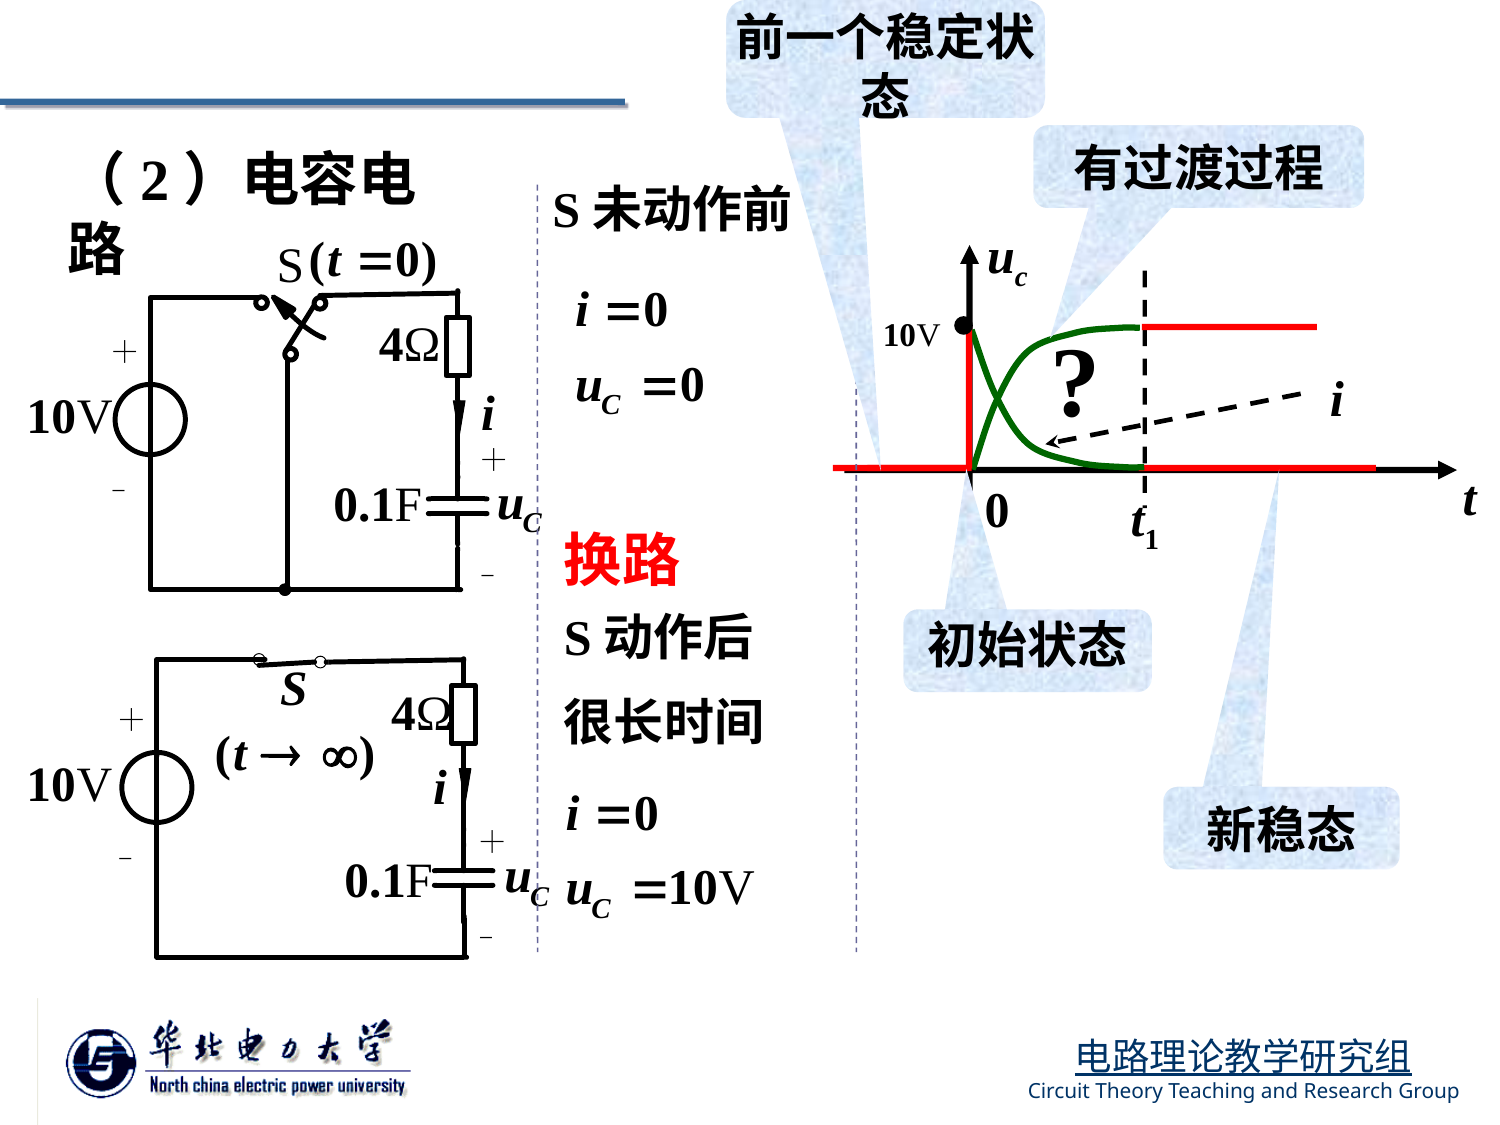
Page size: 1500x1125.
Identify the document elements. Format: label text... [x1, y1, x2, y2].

text_box 前一个稳定状态 [726, 0, 1046, 343]
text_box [567, 283, 714, 426]
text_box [557, 787, 763, 929]
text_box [1114, 545, 1176, 559]
text_box 初始状态 [903, 545, 1152, 693]
text_box 换路 [582, 515, 703, 597]
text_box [844, 219, 1493, 545]
text_box （2）电容电路 [53, 134, 479, 223]
text_box 有过渡过程 [1033, 125, 1365, 219]
text_box 新稳态 [1163, 545, 1400, 870]
picture [37, 1041, 413, 1125]
text_box S未动作前 [537, 170, 815, 245]
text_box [949, 309, 987, 352]
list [879, 316, 947, 356]
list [29, 623, 573, 1041]
text_box S动作后 很长时间 [573, 597, 845, 758]
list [29, 223, 582, 631]
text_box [1322, 370, 1356, 430]
